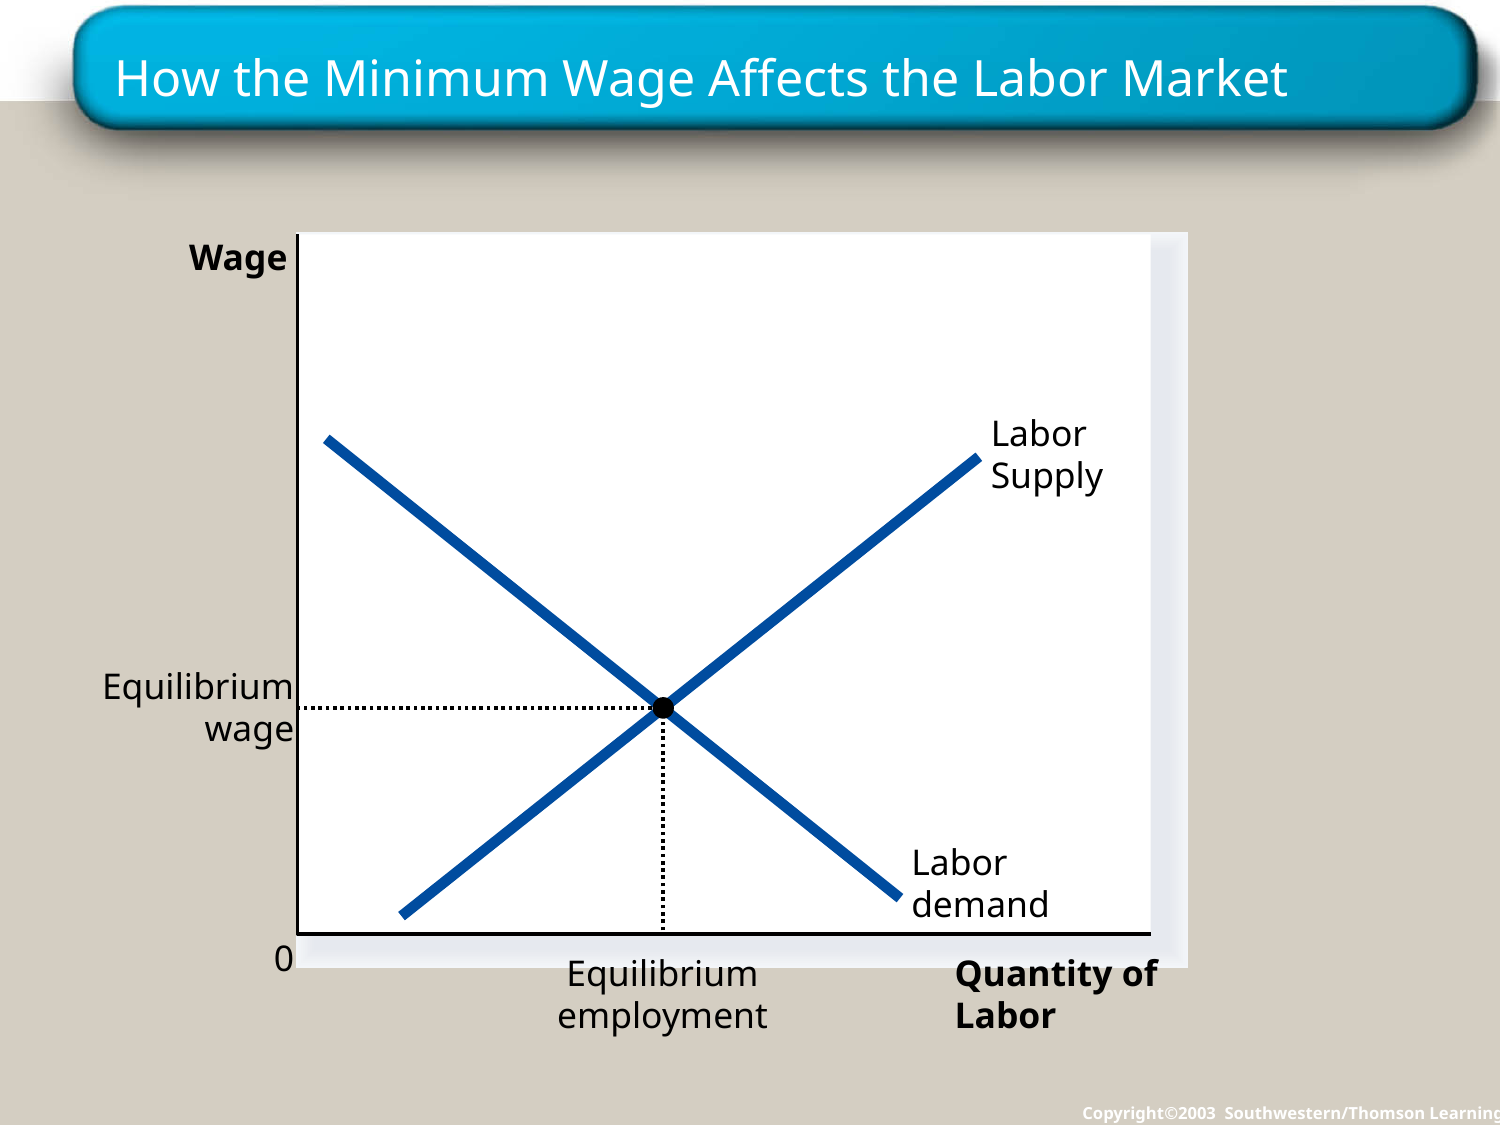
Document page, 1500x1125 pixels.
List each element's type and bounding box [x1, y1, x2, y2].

text_box [110, 663, 760, 1036]
text_box [401, 410, 1102, 917]
picture [0, 0, 1500, 1125]
text_box [325, 438, 395, 661]
